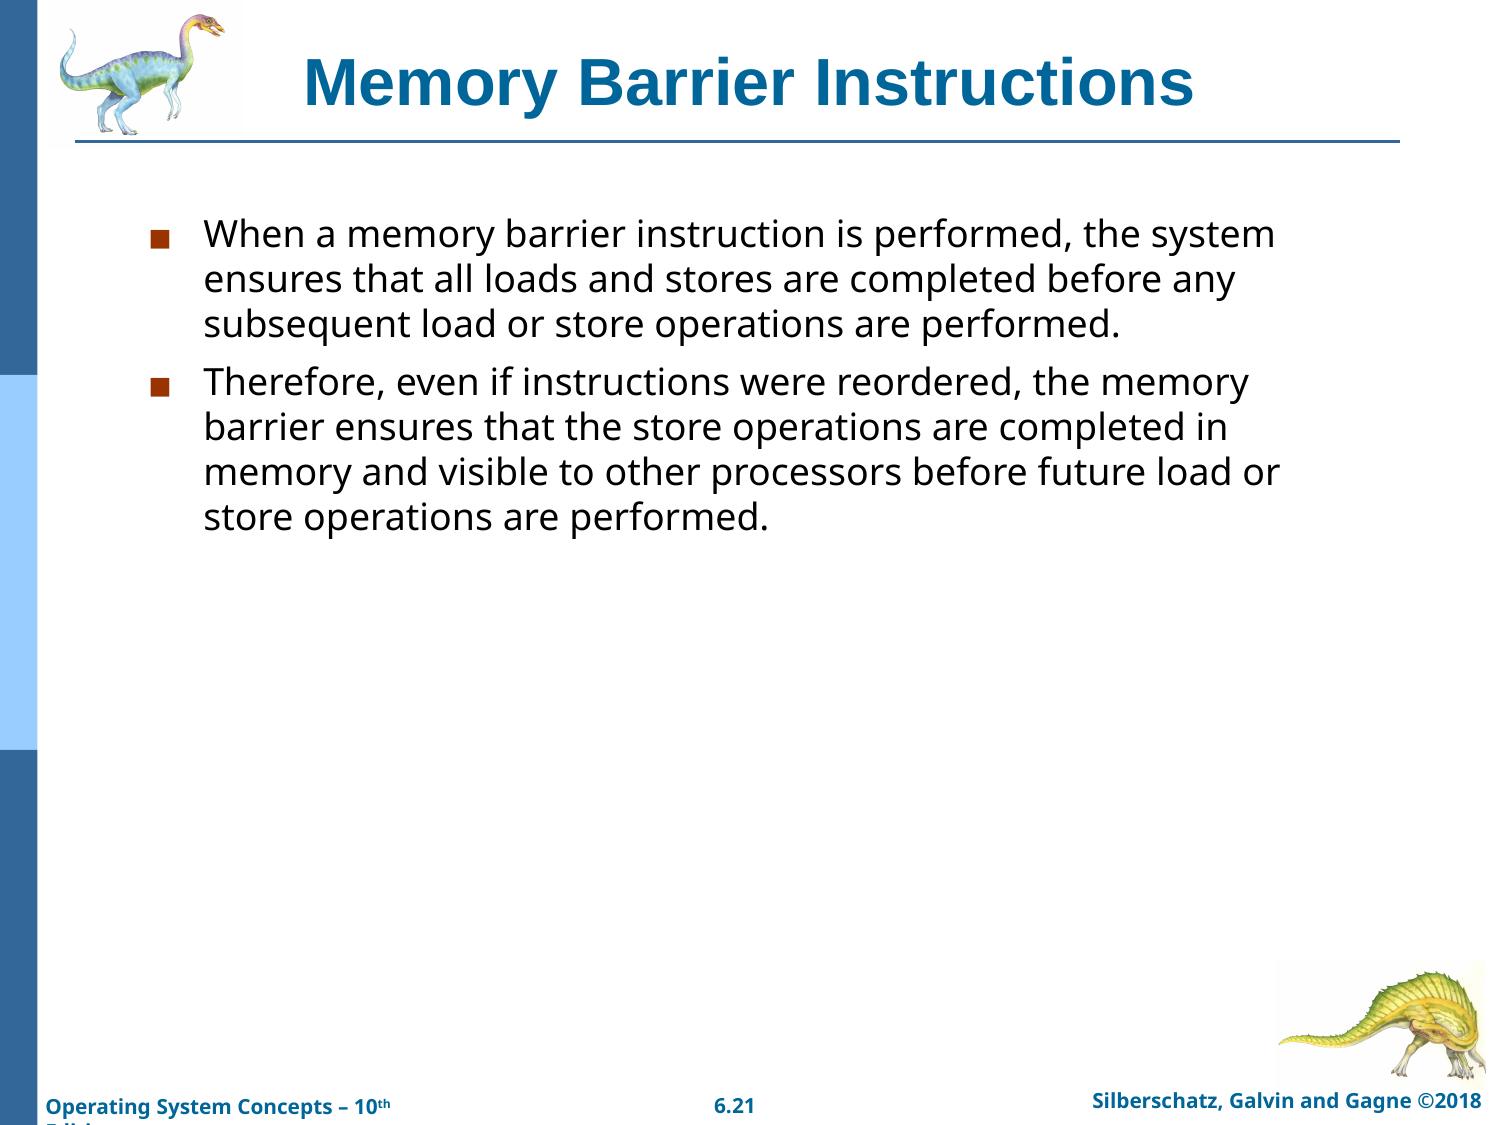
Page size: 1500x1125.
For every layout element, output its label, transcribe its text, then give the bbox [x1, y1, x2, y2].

title Memory Barrier Instructions [75, 31, 1425, 126]
picture [46, 0, 243, 149]
list When a memory barrier instruction is performed, the system ensures that all loads and stores are completed before any subsequent load or store operations are performed. Therefore, even if instructions were reordered, the memory barrier ensures that the store operations are completed in memory and visible to other processors before future load or store operations are performed. [132, 202, 1308, 956]
picture [1275, 959, 1486, 1090]
